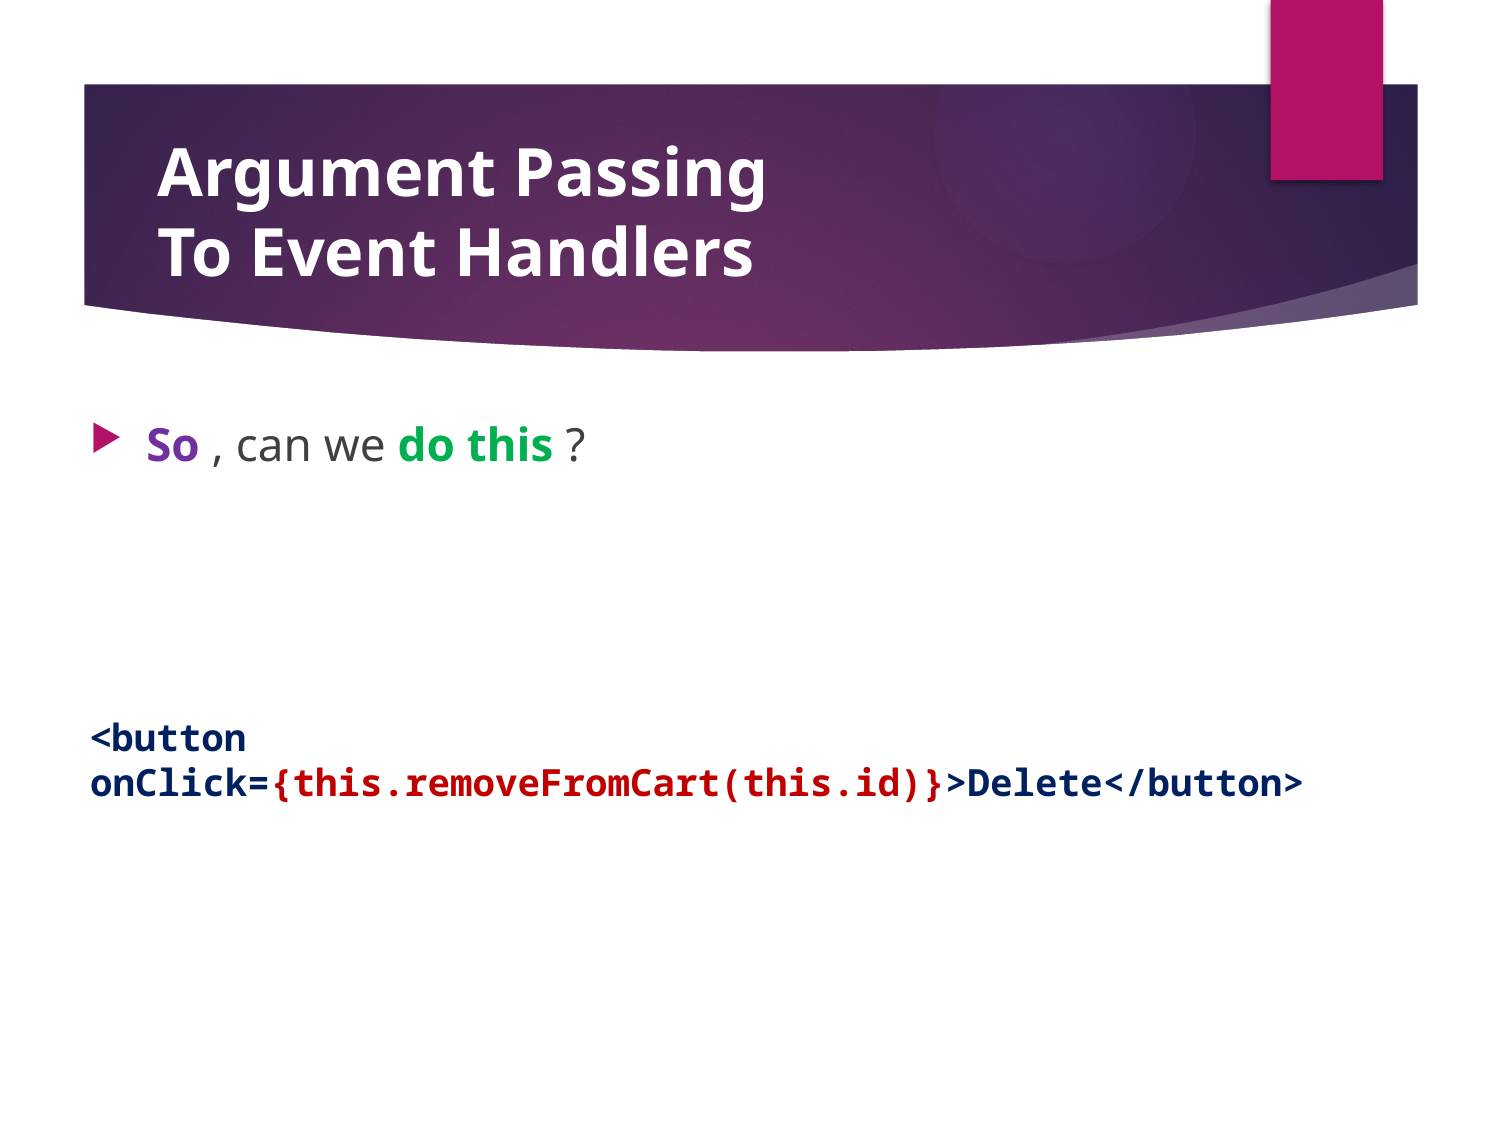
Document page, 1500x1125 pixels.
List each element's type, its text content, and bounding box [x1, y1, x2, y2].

text_box Argument Passing To Event Handlers [142, 152, 1183, 269]
list So , can we do this ? <button onClick={this.removeFromCart(this.id)}>Delete</button> [75, 408, 1413, 988]
title [46, 23, 1447, 186]
